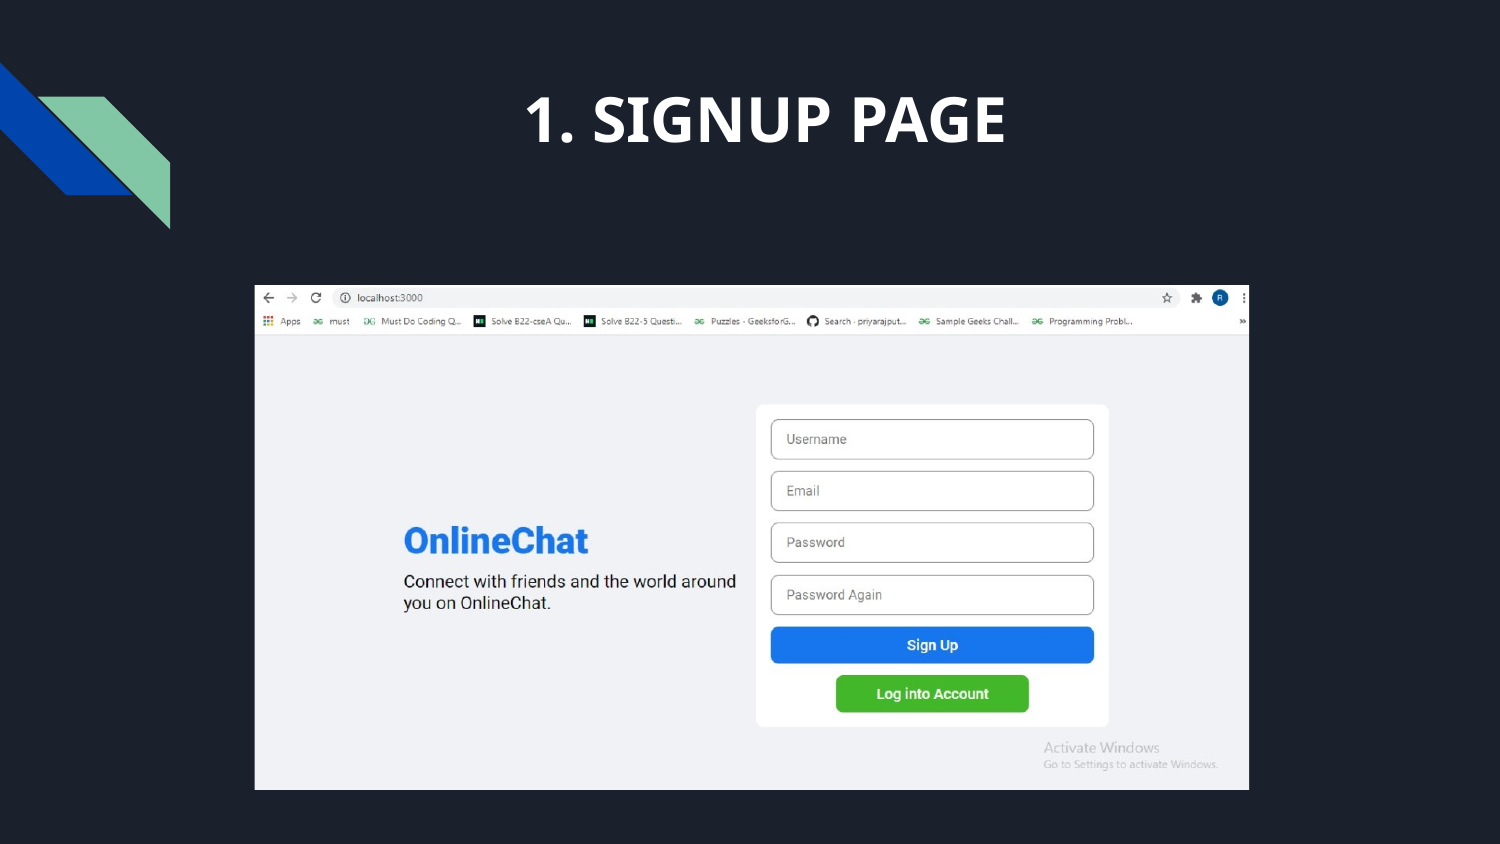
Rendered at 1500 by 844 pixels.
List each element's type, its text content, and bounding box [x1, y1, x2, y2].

picture [254, 284, 1250, 790]
title SIGNUP PAGE [502, 64, 1368, 215]
